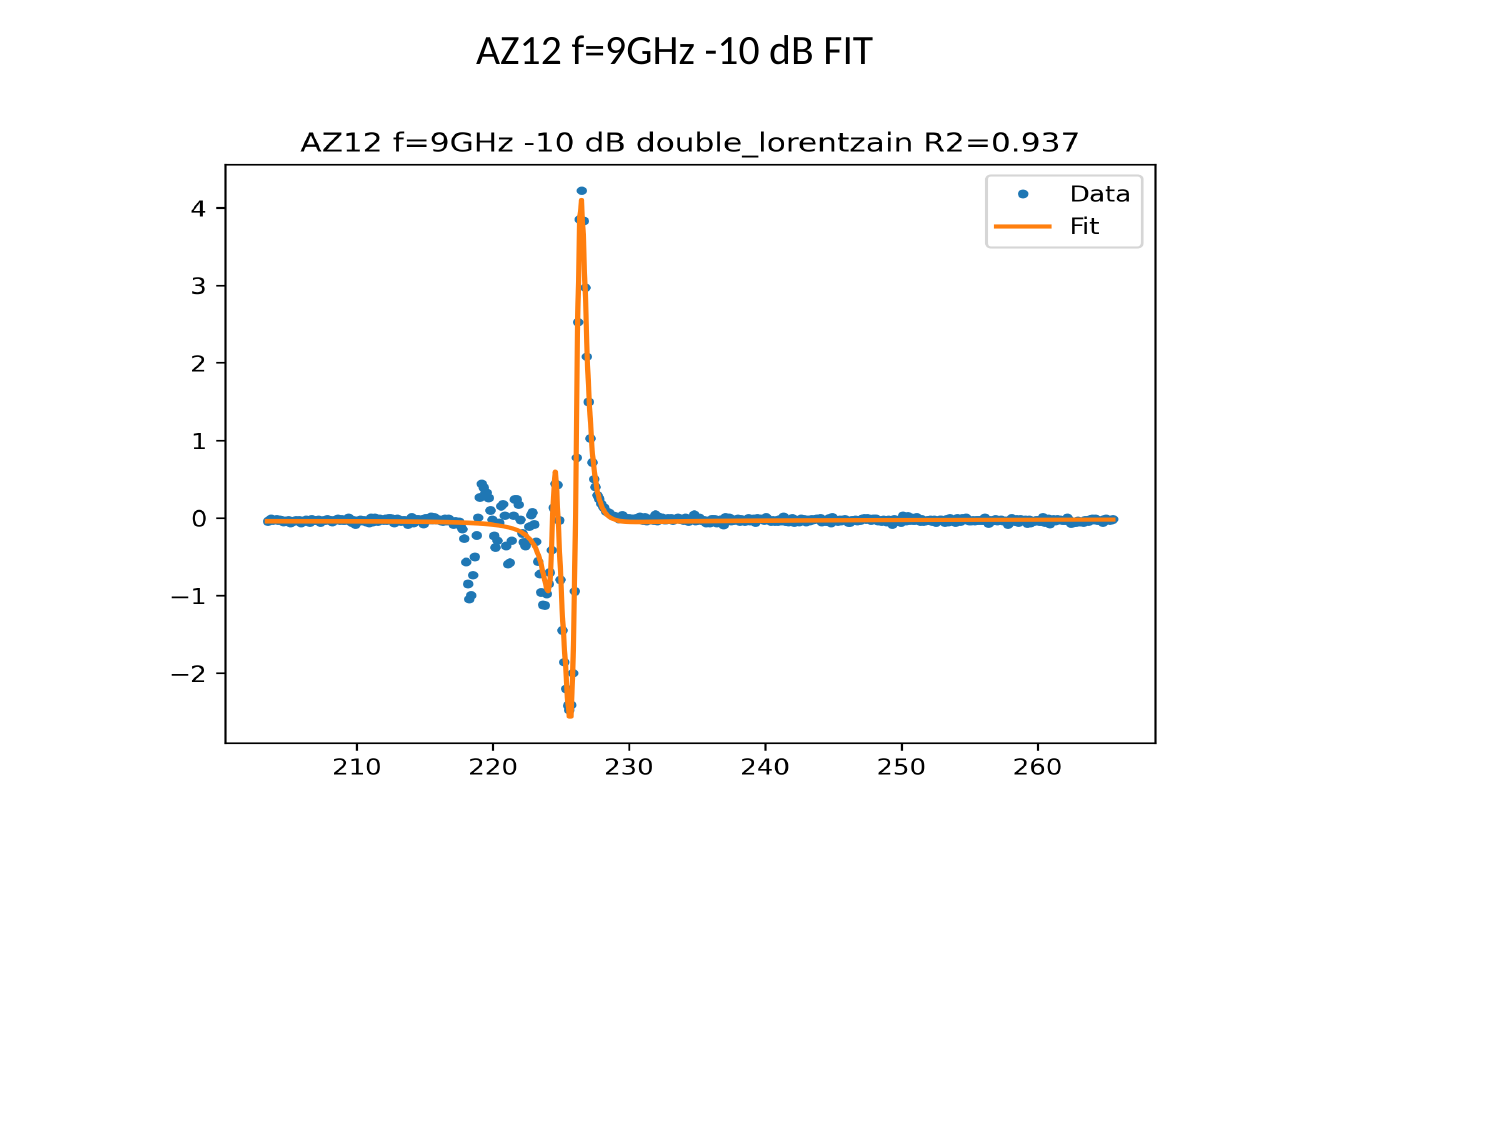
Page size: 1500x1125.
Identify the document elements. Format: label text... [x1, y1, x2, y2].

picture [74, 74, 1276, 826]
text_box AZ12 f=9GHz -10 dB FIT [461, 15, 889, 73]
